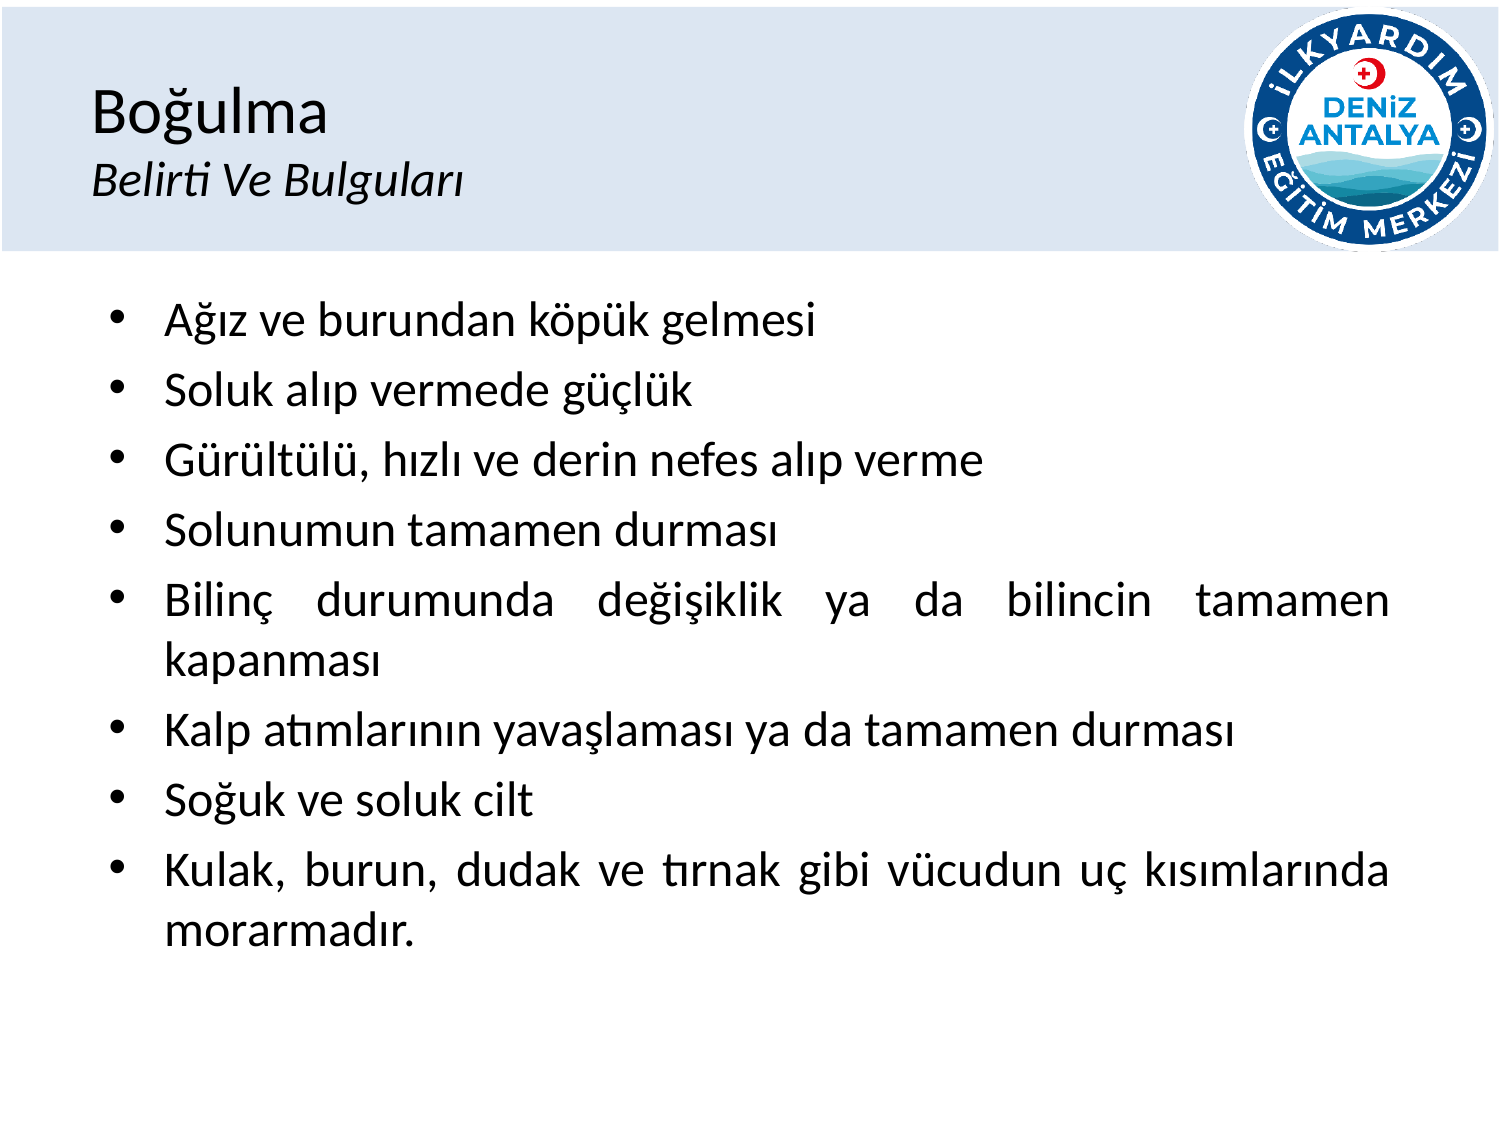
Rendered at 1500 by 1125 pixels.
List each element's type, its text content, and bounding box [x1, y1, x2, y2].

text_box [1492, 5, 1500, 253]
title Boğulma Belirti Ve Bulguları [76, 42, 1239, 231]
picture [1244, 6, 1495, 252]
list Ağız ve burundan köpük gelmesi Soluk alıp vermede güçlük Gürültülü, hızlı ve derin nefes alıp verme Solunumun tamamen durması Bilinç durumunda değişiklik ya da bilincin tamamen kapanması Kalp atımlarının yavaşlaması ya da tamamen durması Soğuk ve soluk cilt Kulak, burun, dudak ve tırnak gibi vücudun uç kısımlarında morarmadır. [93, 278, 1407, 988]
text_box [0, 5, 1245, 253]
